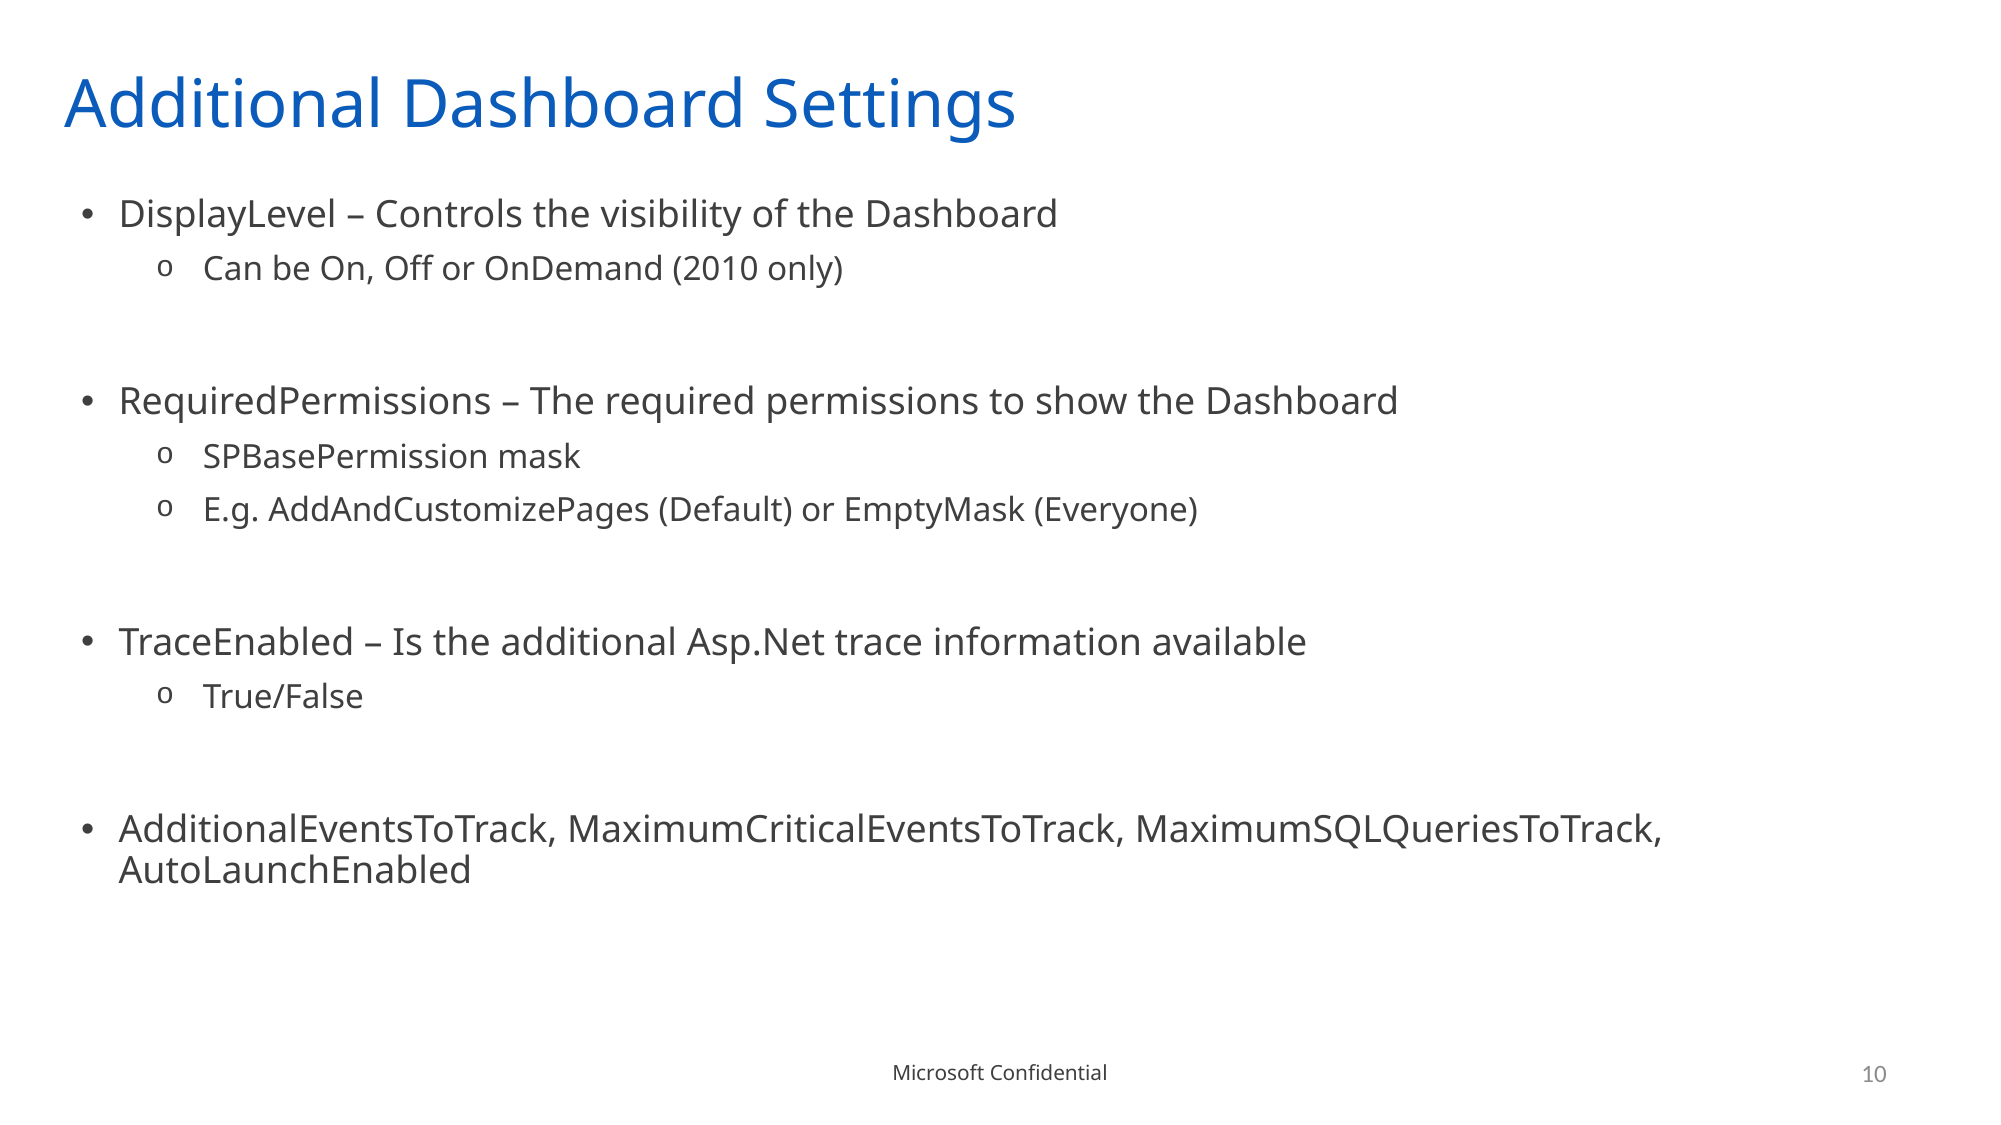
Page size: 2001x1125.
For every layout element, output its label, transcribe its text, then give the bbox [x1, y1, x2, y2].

list DisplayLevel – Controls the visibility of the Dashboard Can be On, Off or OnDemand (2010 only) RequiredPermissions – The required permissions to show the Dashboard SPBasePermission mask E.g. AddAndCustomizePages (Default) or EmptyMask (Everyone) TraceEnabled – Is the additional Asp.Net trace information available True/False AdditionalEventsToTrack, MaximumCriticalEventsToTrack, MaximumSQLQueriesToTrack, AutoLaunchEnabled [66, 187, 1899, 1001]
slide_number 10 [1451, 1042, 1902, 1103]
title Additional Dashboard Settings [49, 49, 1899, 162]
